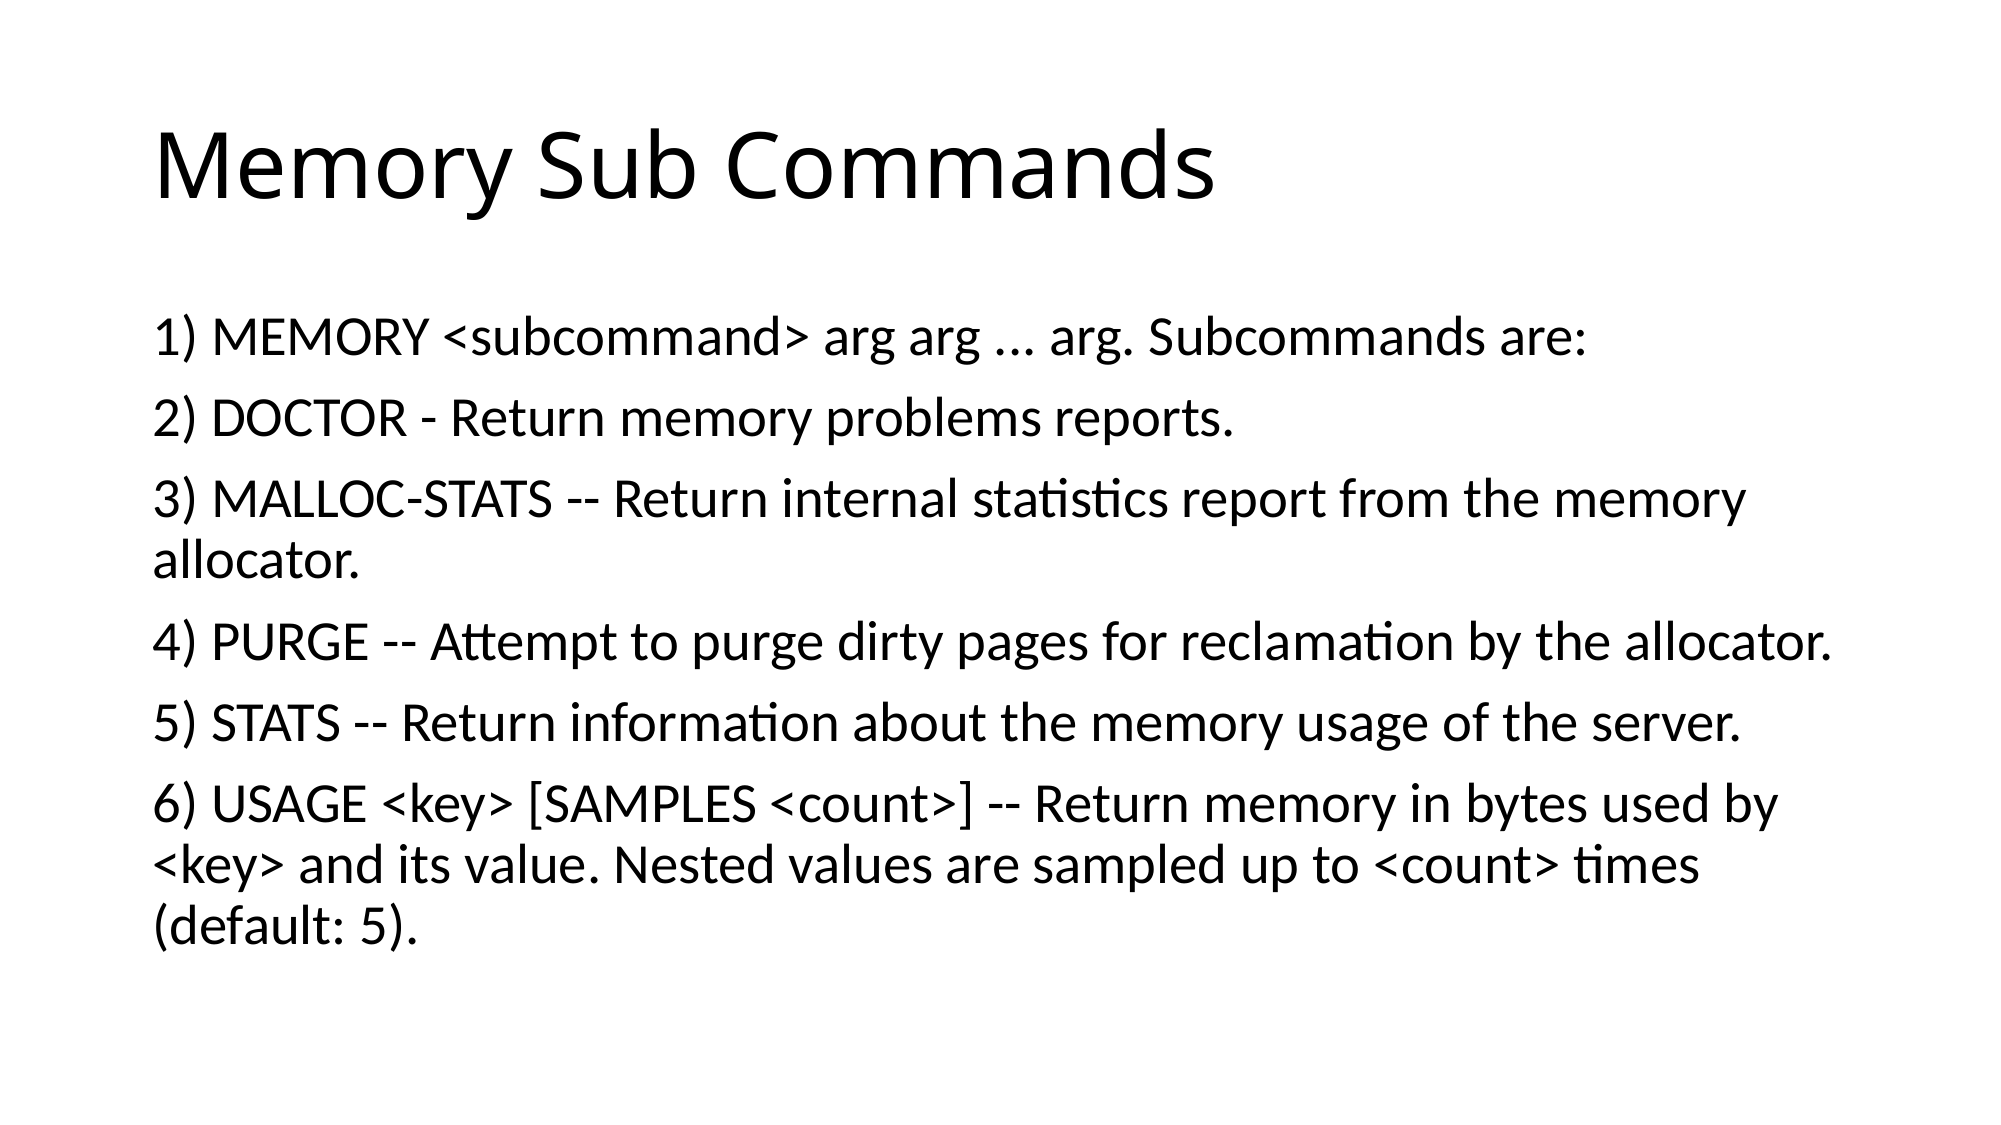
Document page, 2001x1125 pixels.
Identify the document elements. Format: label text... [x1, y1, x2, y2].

title Memory Sub Commands [137, 59, 1863, 278]
list 1) MEMORY <subcommand> arg arg ... arg. Subcommands are: 2) DOCTOR - Return memory problems reports. 3) MALLOC-STATS -- Return internal statistics report from the memory allocator. 4) PURGE -- Attempt to purge dirty pages for reclamation by the allocator. 5) STATS -- Return information about the memory usage of the server. 6) USAGE <key> [SAMPLES <count>] -- Return memory in bytes used by <key> and its value. Nested values are sampled up to <count> times (default: 5). [137, 299, 1863, 1014]
